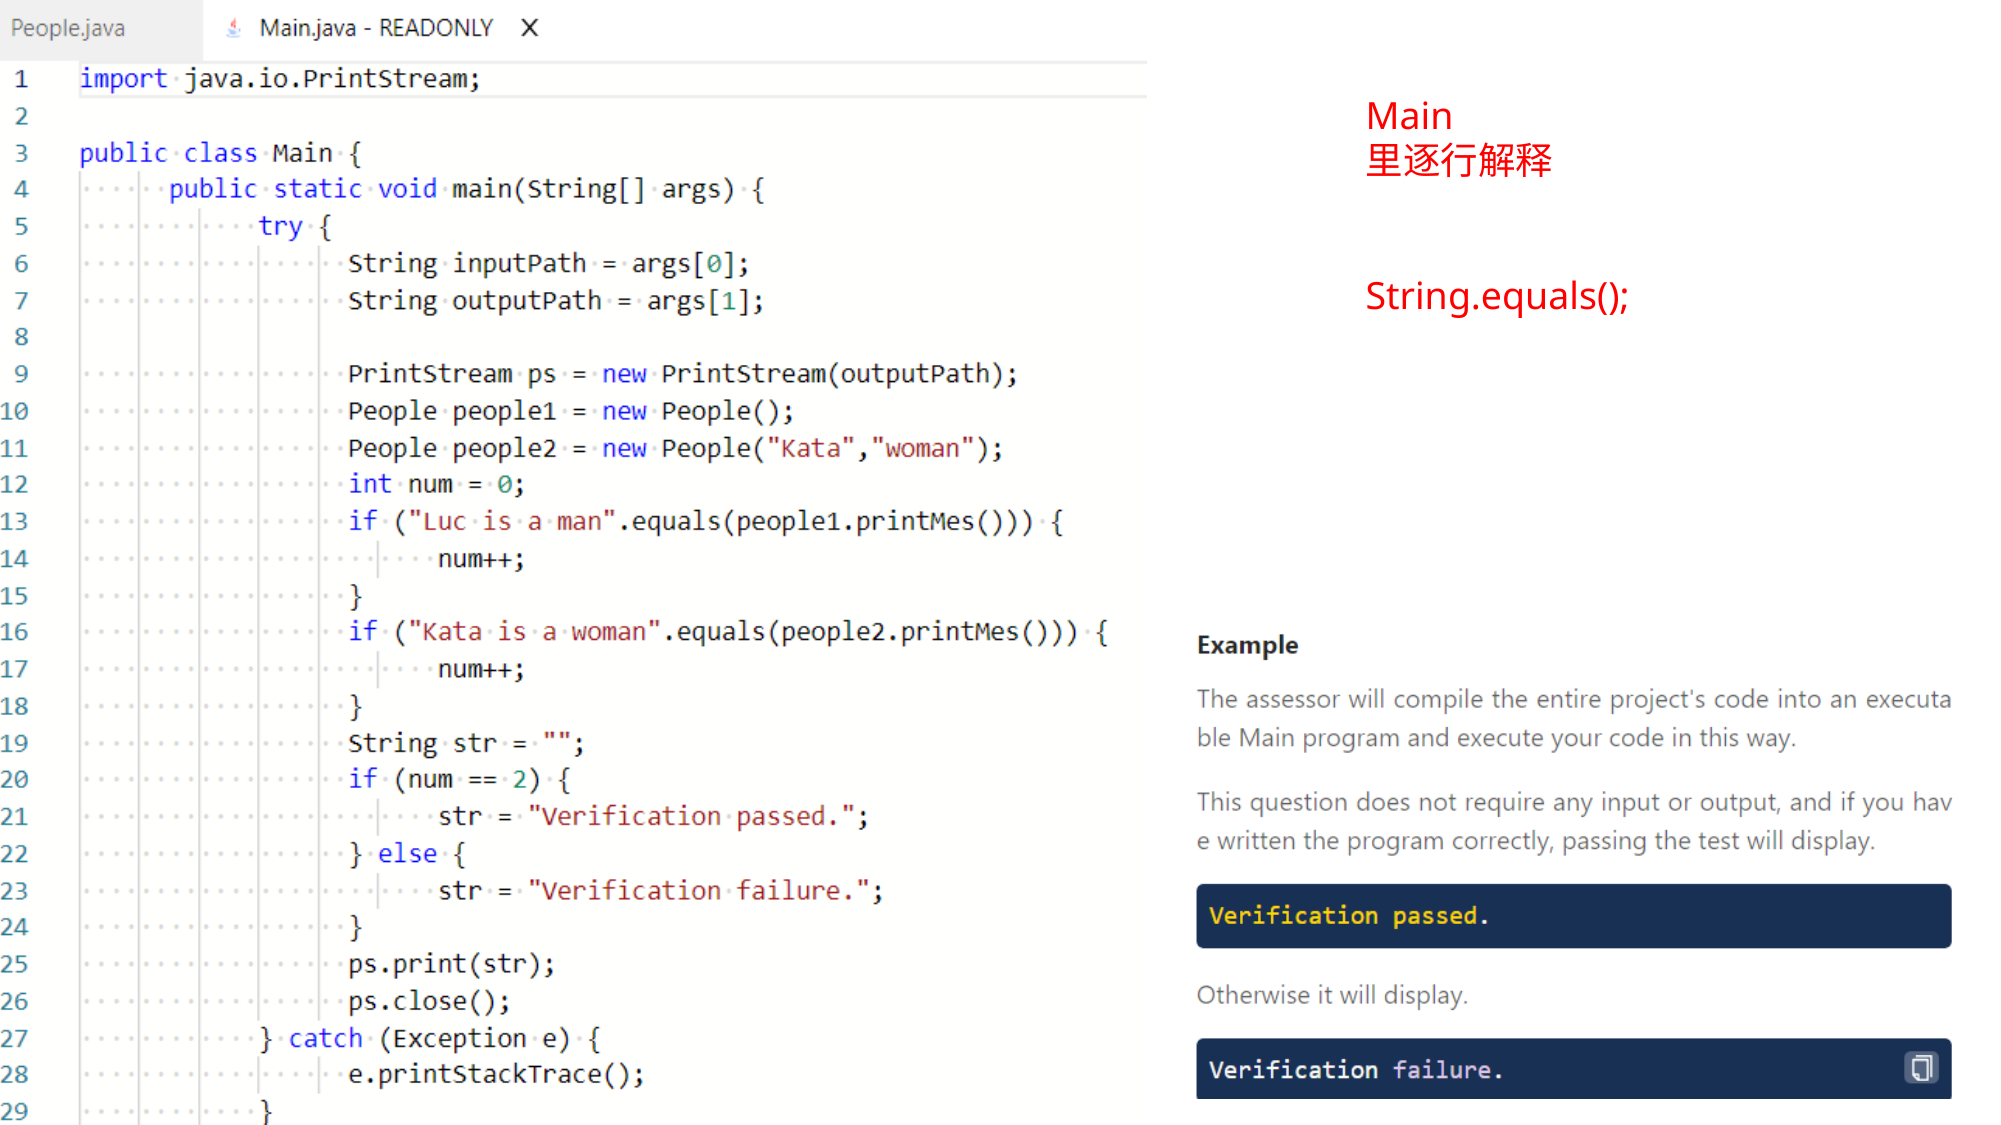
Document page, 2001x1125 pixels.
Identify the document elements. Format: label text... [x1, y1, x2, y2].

picture [1189, 628, 1966, 1099]
text_box Main 里逐行解释 String.equals(); [1350, 84, 1744, 415]
picture [0, 0, 1147, 1125]
